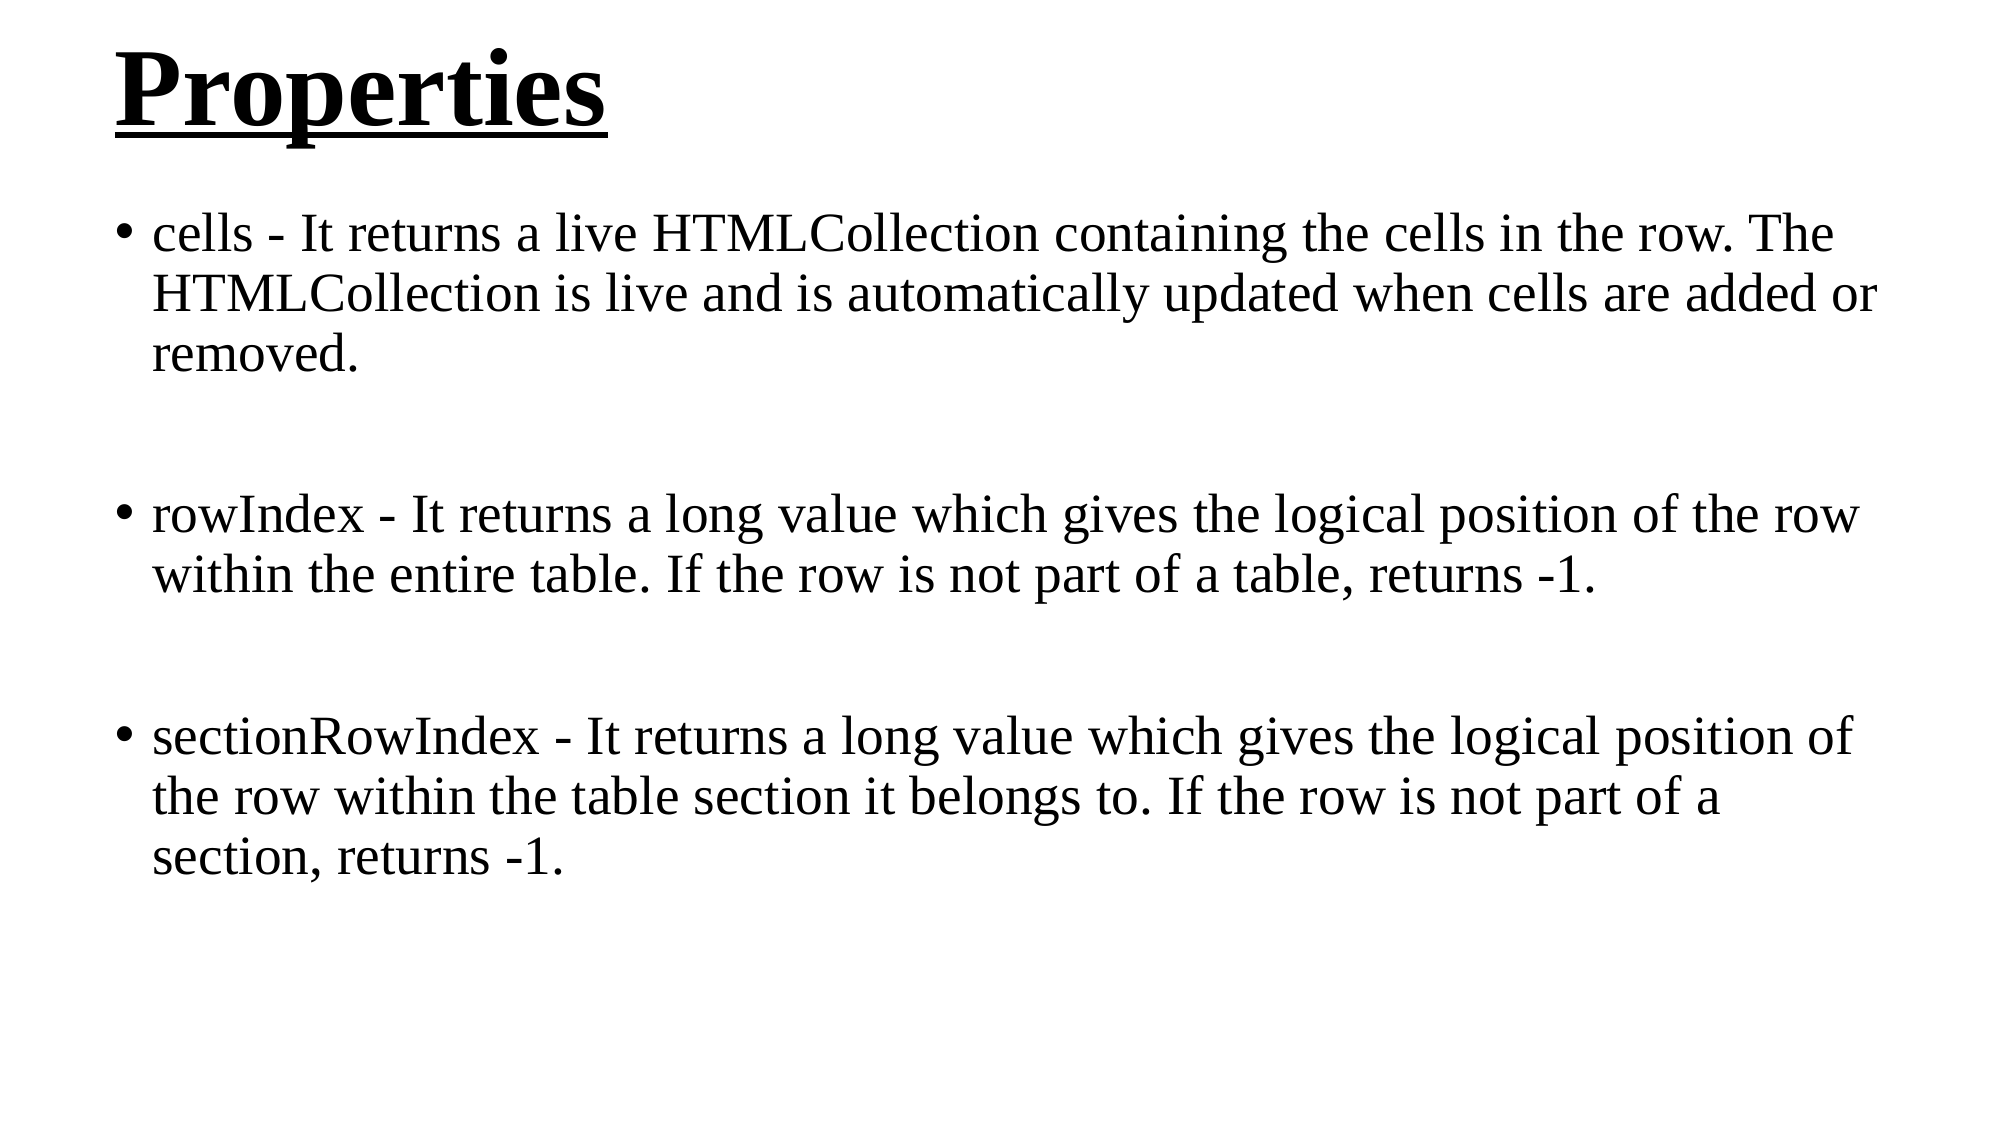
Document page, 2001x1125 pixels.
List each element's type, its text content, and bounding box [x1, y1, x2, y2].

list cells - It returns a live HTMLCollection containing the cells in the row. The HTMLCollection is live and is automatically updated when cells are added or removed. rowIndex - It returns a long value which gives the logical position of the row within the entire table. If the row is not part of a table, returns -1. sectionRowIndex - It returns a long value which gives the logical position of the row within the table section it belongs to. If the row is not part of a section, returns -1. [99, 195, 1900, 1013]
title Properties [99, 0, 1900, 184]
